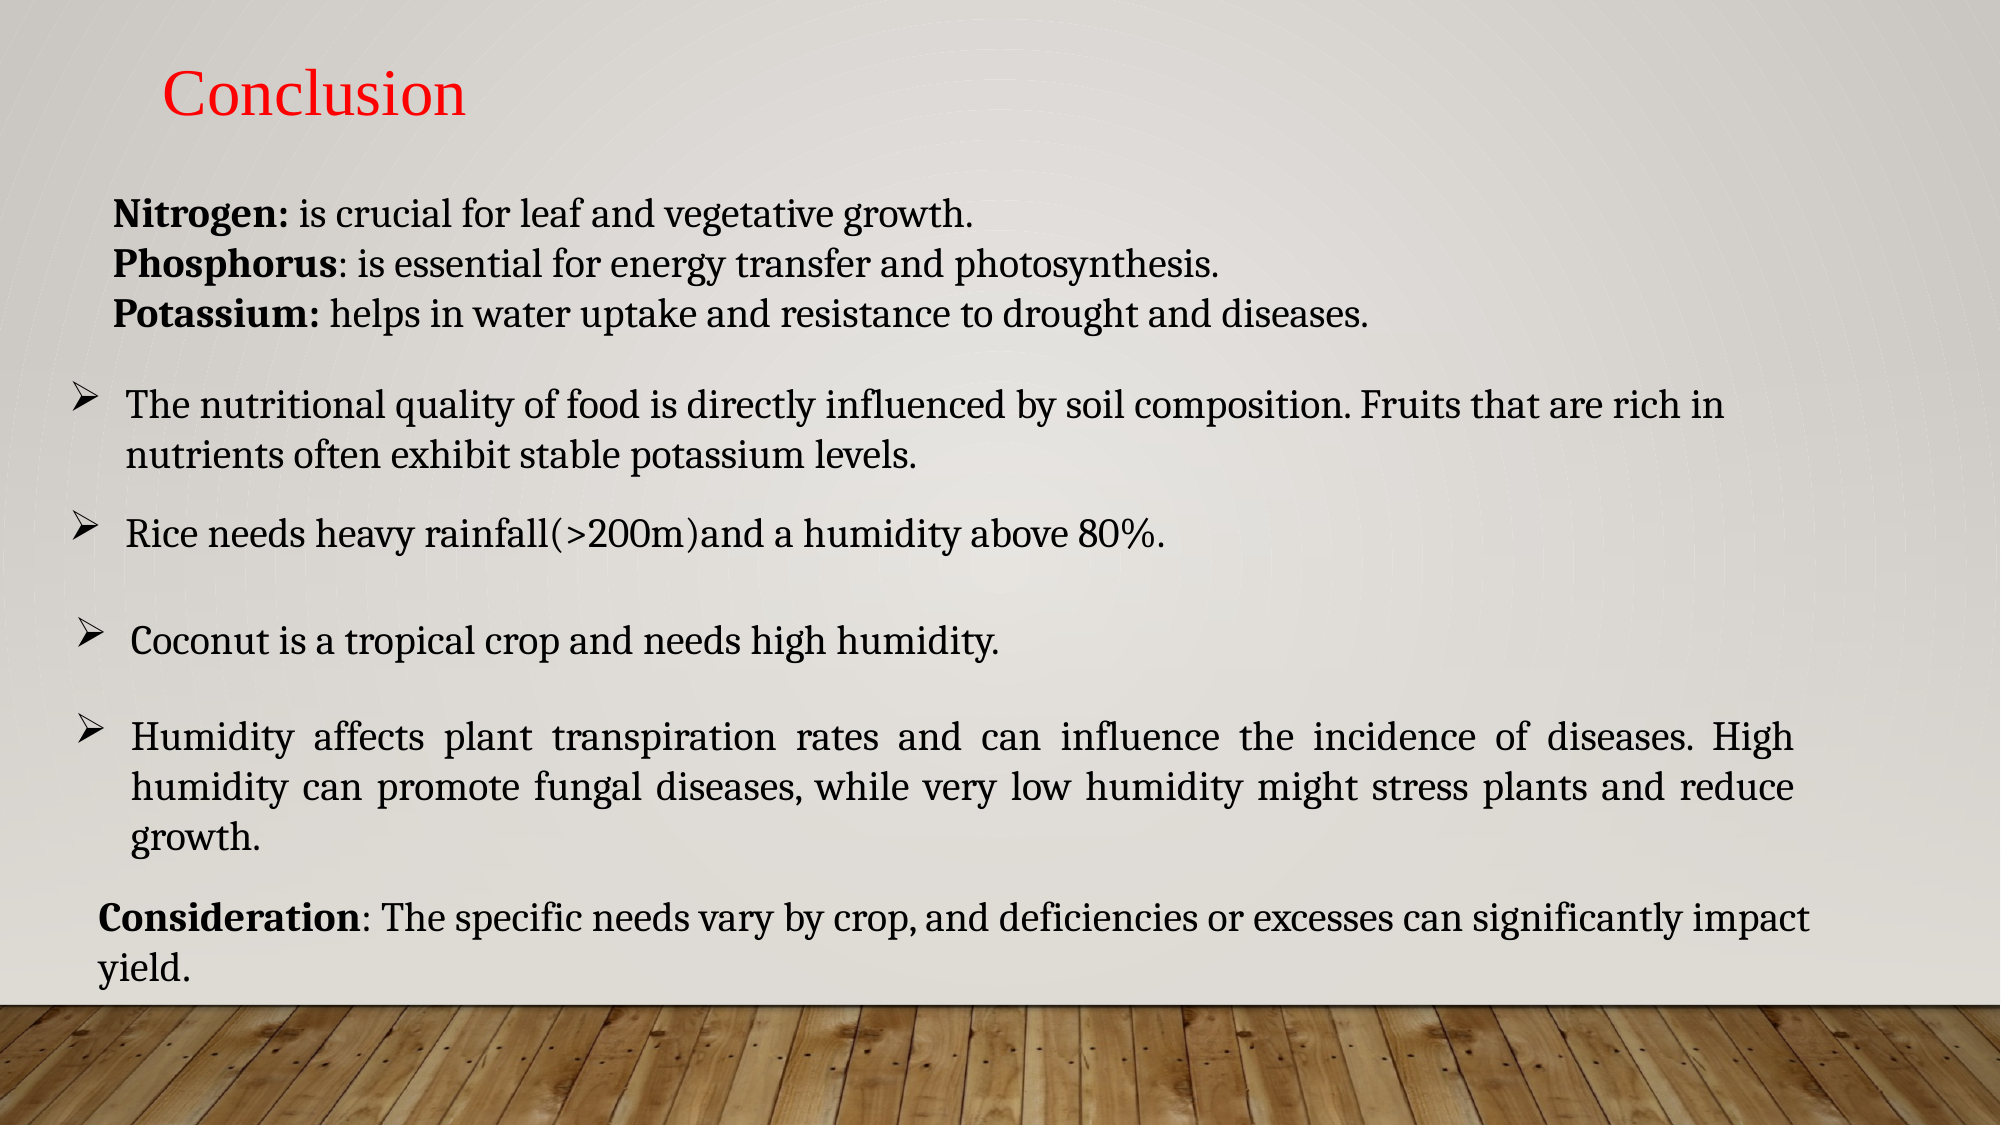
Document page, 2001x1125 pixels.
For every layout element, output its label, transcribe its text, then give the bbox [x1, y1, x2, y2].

picture [0, 1005, 2000, 1125]
text_box Rice needs heavy rainfall(>200m)and a humidity above 80%. [54, 498, 1780, 564]
text_box Consideration: The specific needs vary by crop, and deficiencies or excesses can significantly impact yield. [83, 882, 1885, 998]
text_box The nutritional quality of food is directly influenced by soil composition. Fruits that are rich in nutrients often exhibit stable potassium levels. [54, 369, 1899, 485]
text_box Humidity affects plant transpiration rates and can influence the incidence of diseases. High humidity can promote fungal diseases, while very low humidity might stress plants and reduce growth. [59, 701, 1810, 867]
text_box Nitrogen: is crucial for leaf and vegetative growth. Phosphorus: is essential for energy transfer and photosynthesis. Potassium: helps in water uptake and resistance to drought and diseases. [98, 178, 1965, 344]
text_box Coconut is a tropical crop and needs high humidity. [59, 605, 1941, 670]
text_box Conclusion [148, 41, 1350, 137]
text_box [83, 717, 1945, 868]
